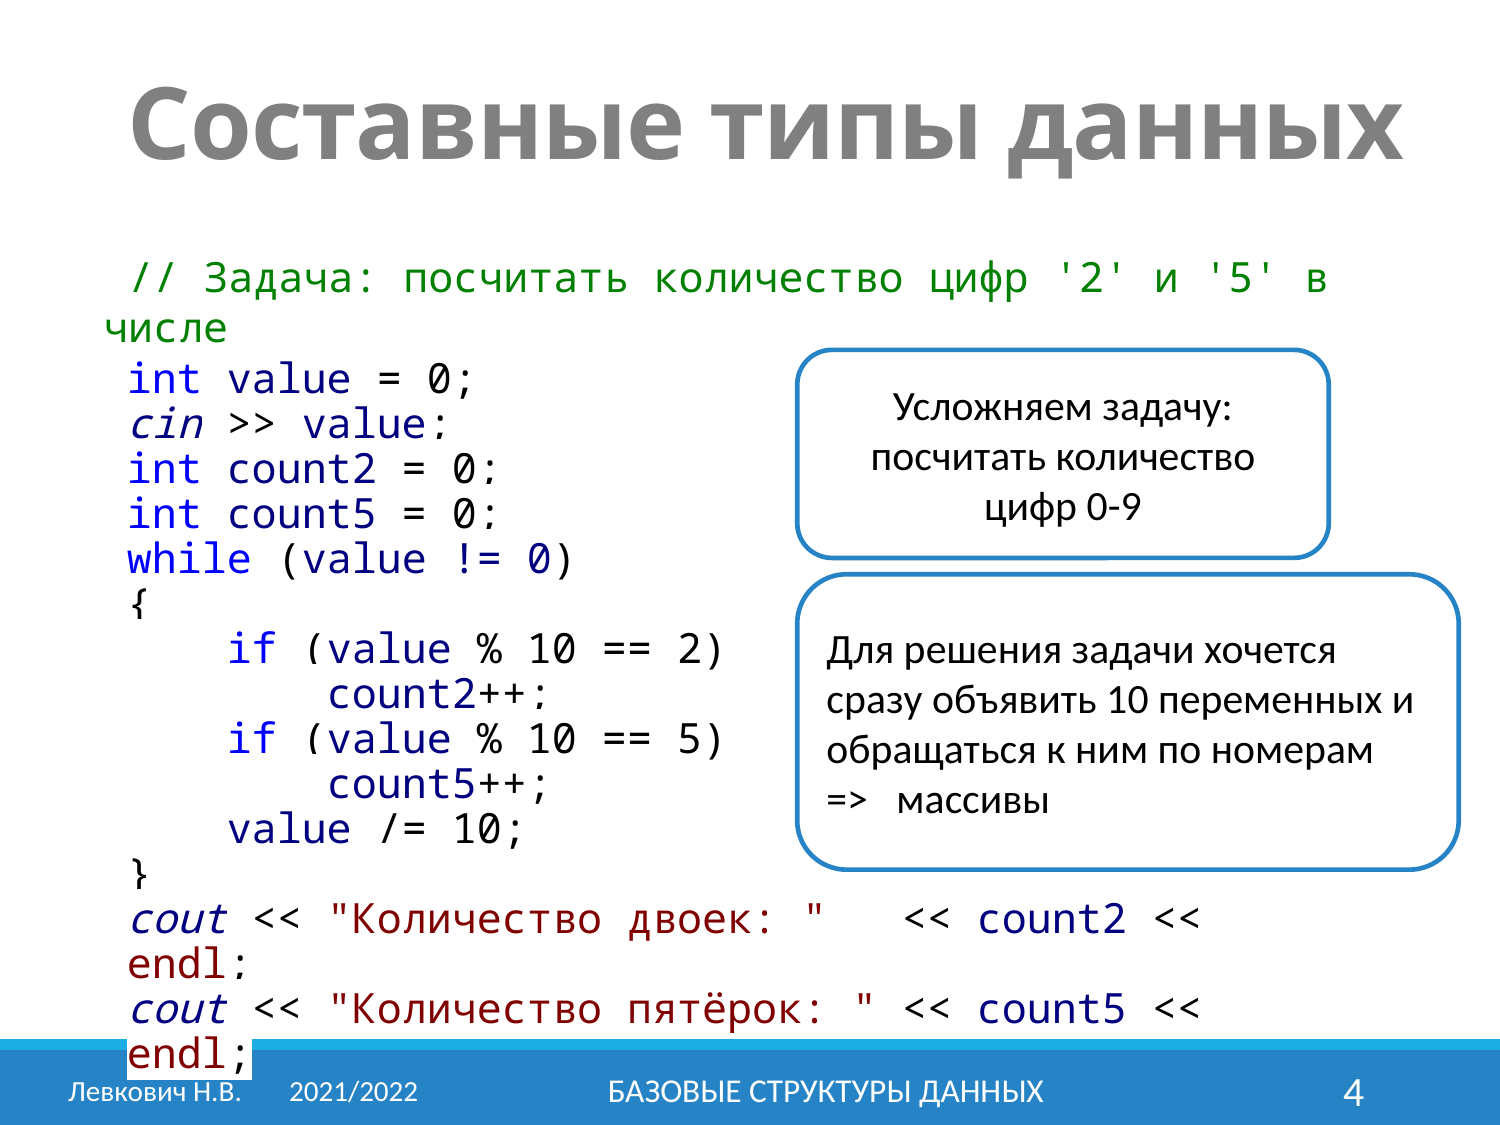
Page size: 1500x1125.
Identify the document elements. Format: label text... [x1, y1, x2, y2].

text_box Составные типы данных [112, 37, 1428, 188]
text_box // Задача: посчитать количество цифр '2' и '5' в числе [88, 243, 1483, 359]
slide_number Левкович Н.В. 2021/2022 [47, 1059, 440, 1120]
text_box Усложняем задачу: посчитать количество цифр 0-9 [795, 359, 1331, 560]
slide_number 4 [1218, 1059, 1380, 1120]
text_box int value = 0; cin >> value; int count2 = 0; int count5 = 0; while (value != 0) { if (value % 10 == 2) count2++; if (value % 10 == 5) count5++; value /= 10; } cout << "Количество двоек: " << count2 << endl; cout << "Количество пятёрок: " << count5 << endl; [112, 359, 1294, 1085]
text_box Для решения задачи хочется сразу объявить 10 переменных и обращаться к ним по номерам => массивы [795, 572, 1461, 871]
footer Базовые структуры данных [453, 1085, 1199, 1120]
